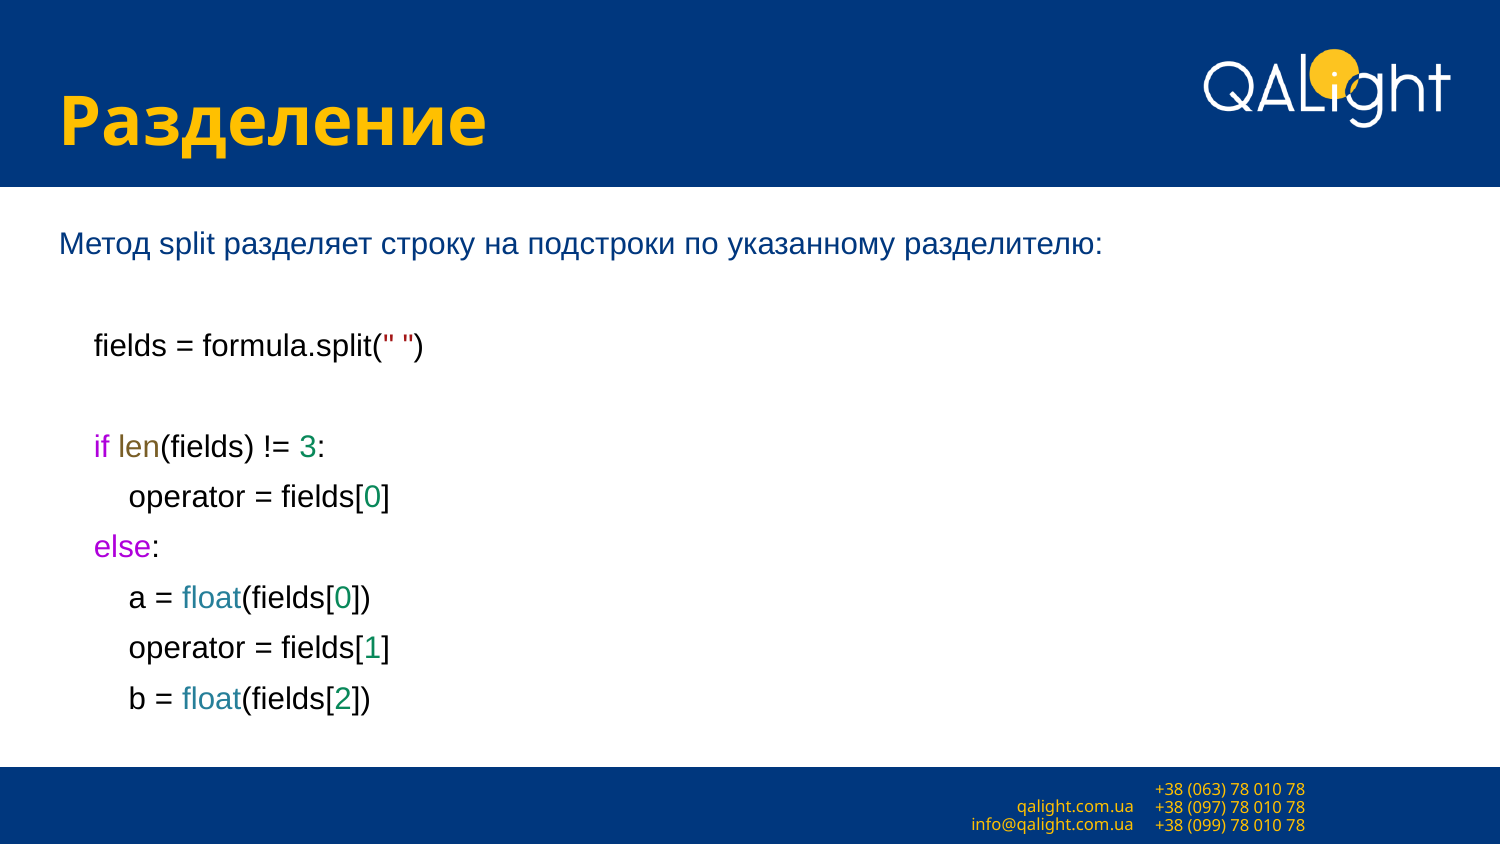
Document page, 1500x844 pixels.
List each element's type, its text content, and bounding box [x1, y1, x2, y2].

subtitle Метод split разделяет строку на подстроки по указанному разделителю: fields = formula.split(" ") if len(fields) != 3: operator = fields[0] else: a = float(fields[0]) operator = fields[1] b = float(fields[2]) [47, 216, 1448, 763]
title Разделение [47, 15, 1187, 172]
picture [1200, 48, 1453, 130]
